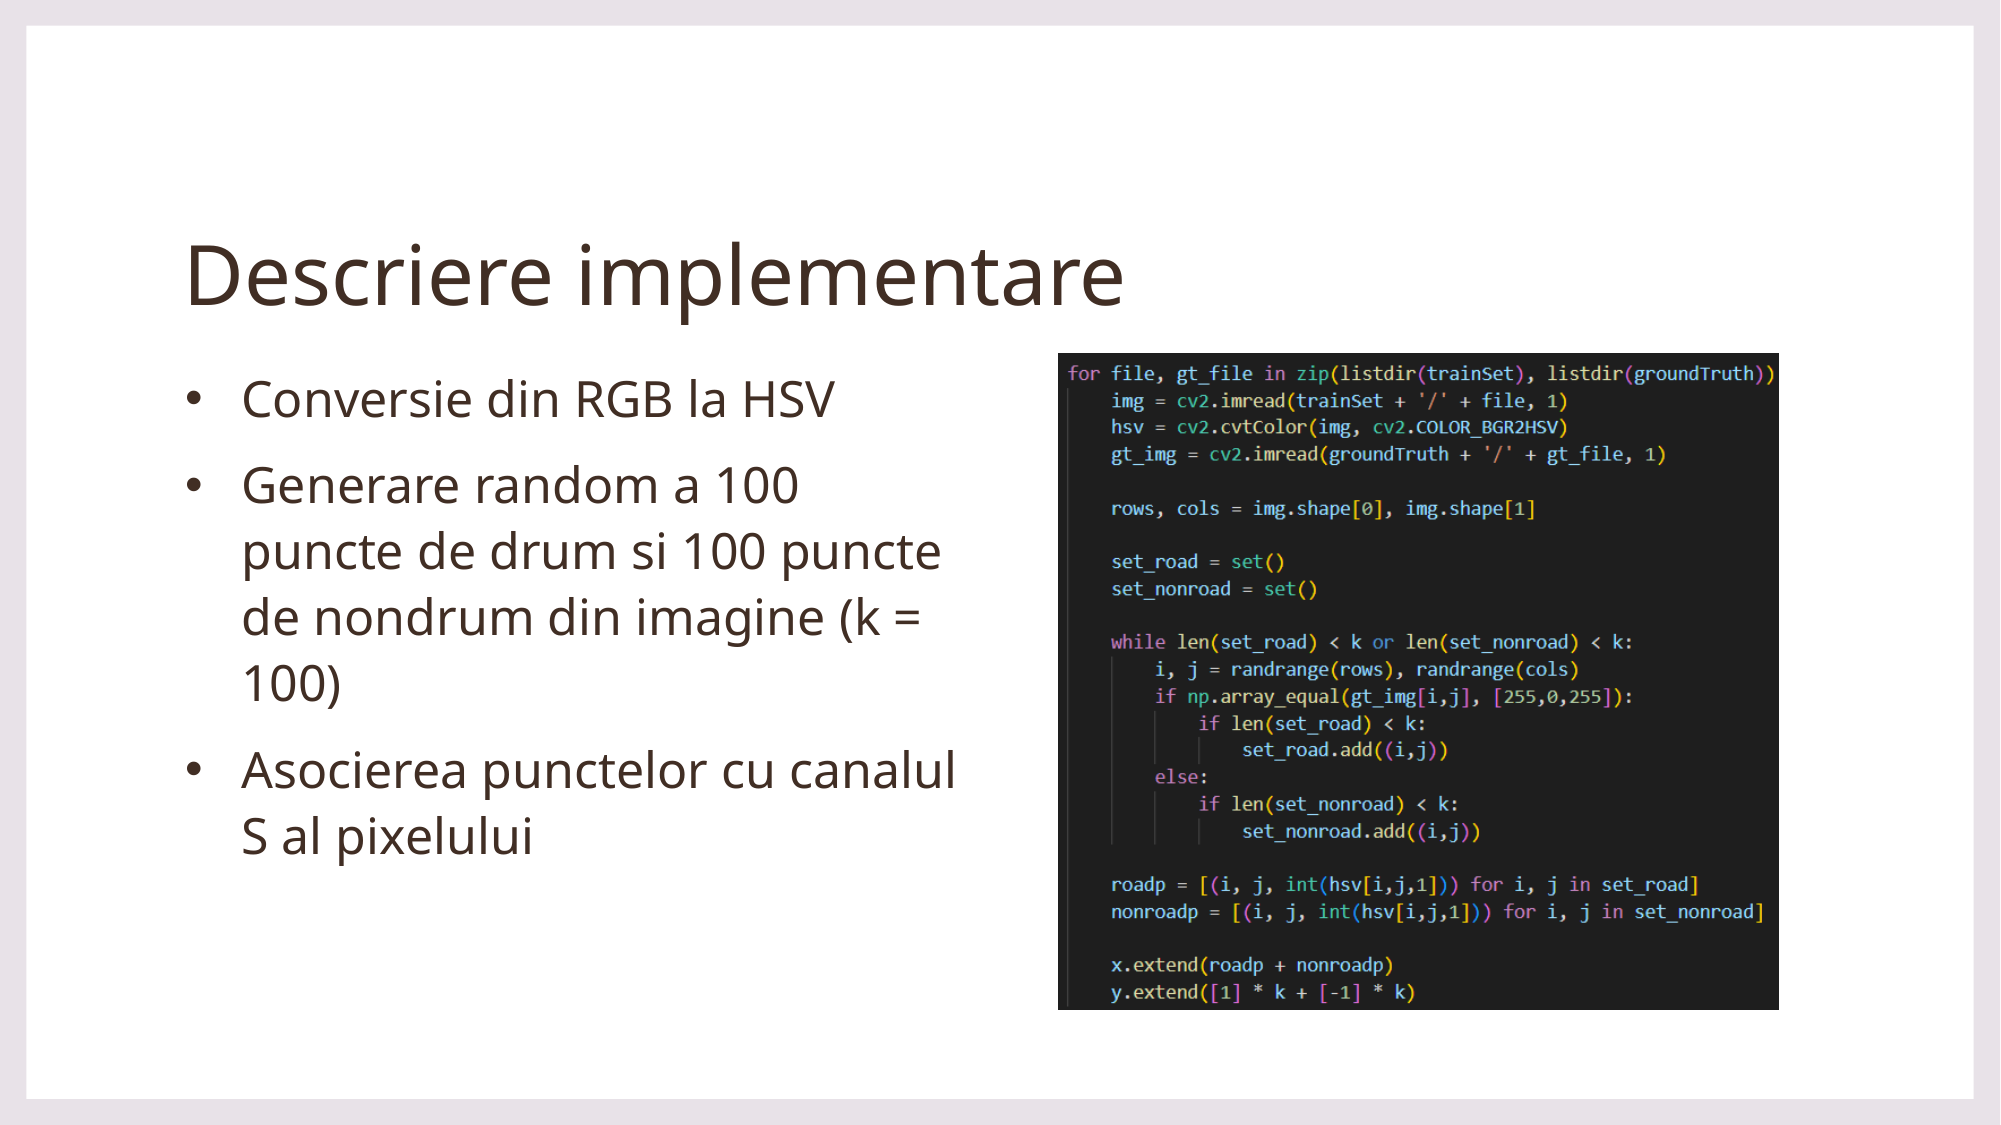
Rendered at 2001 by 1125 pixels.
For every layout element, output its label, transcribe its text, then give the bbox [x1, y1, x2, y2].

title Descriere implementare [168, 118, 1832, 331]
list Conversie din RGB la HSV Generare random a 100 puncte de drum si 100 puncte de nondrum din imagine (k = 100) Asocierea punctelor cu canalul S al pixelului [170, 353, 983, 1010]
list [1058, 353, 1779, 1010]
